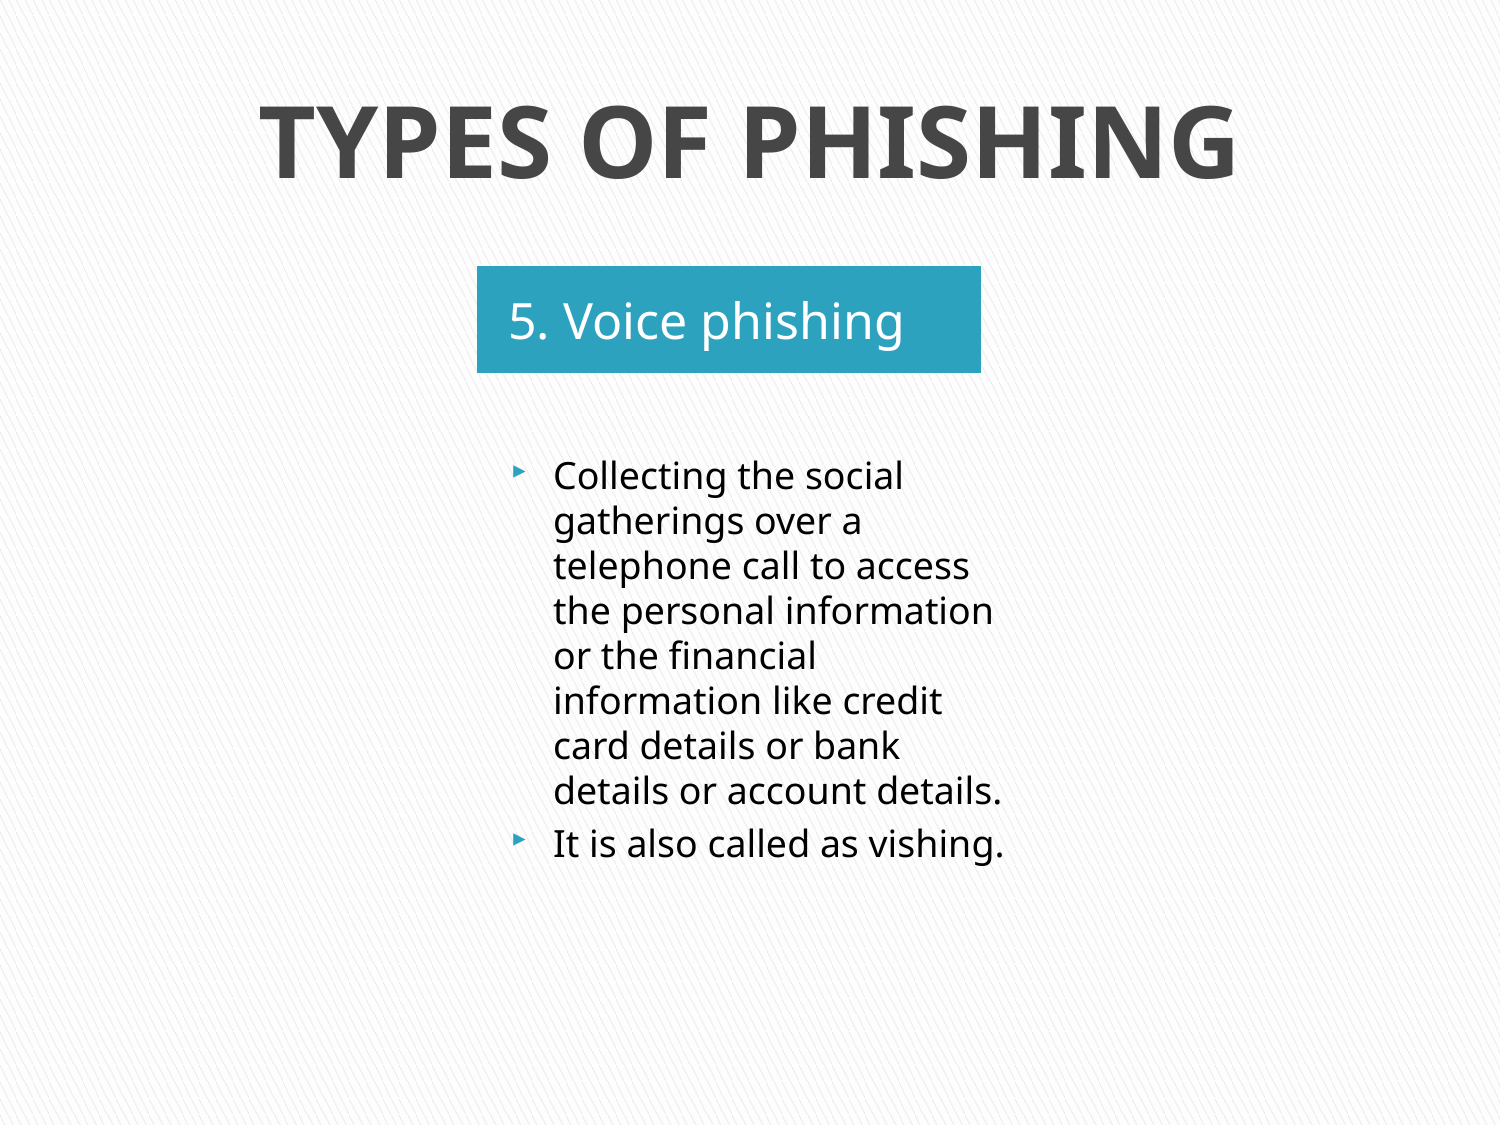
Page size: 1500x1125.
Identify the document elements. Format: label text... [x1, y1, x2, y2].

list Collecting the social gatherings over a telephone call to access the personal information or the financial information like credit card details or bank details or account details. It is also called as vishing. [478, 444, 1040, 910]
title TYPES OF PHISHING [75, 44, 1425, 233]
list 5. Voice phishing [477, 266, 981, 373]
